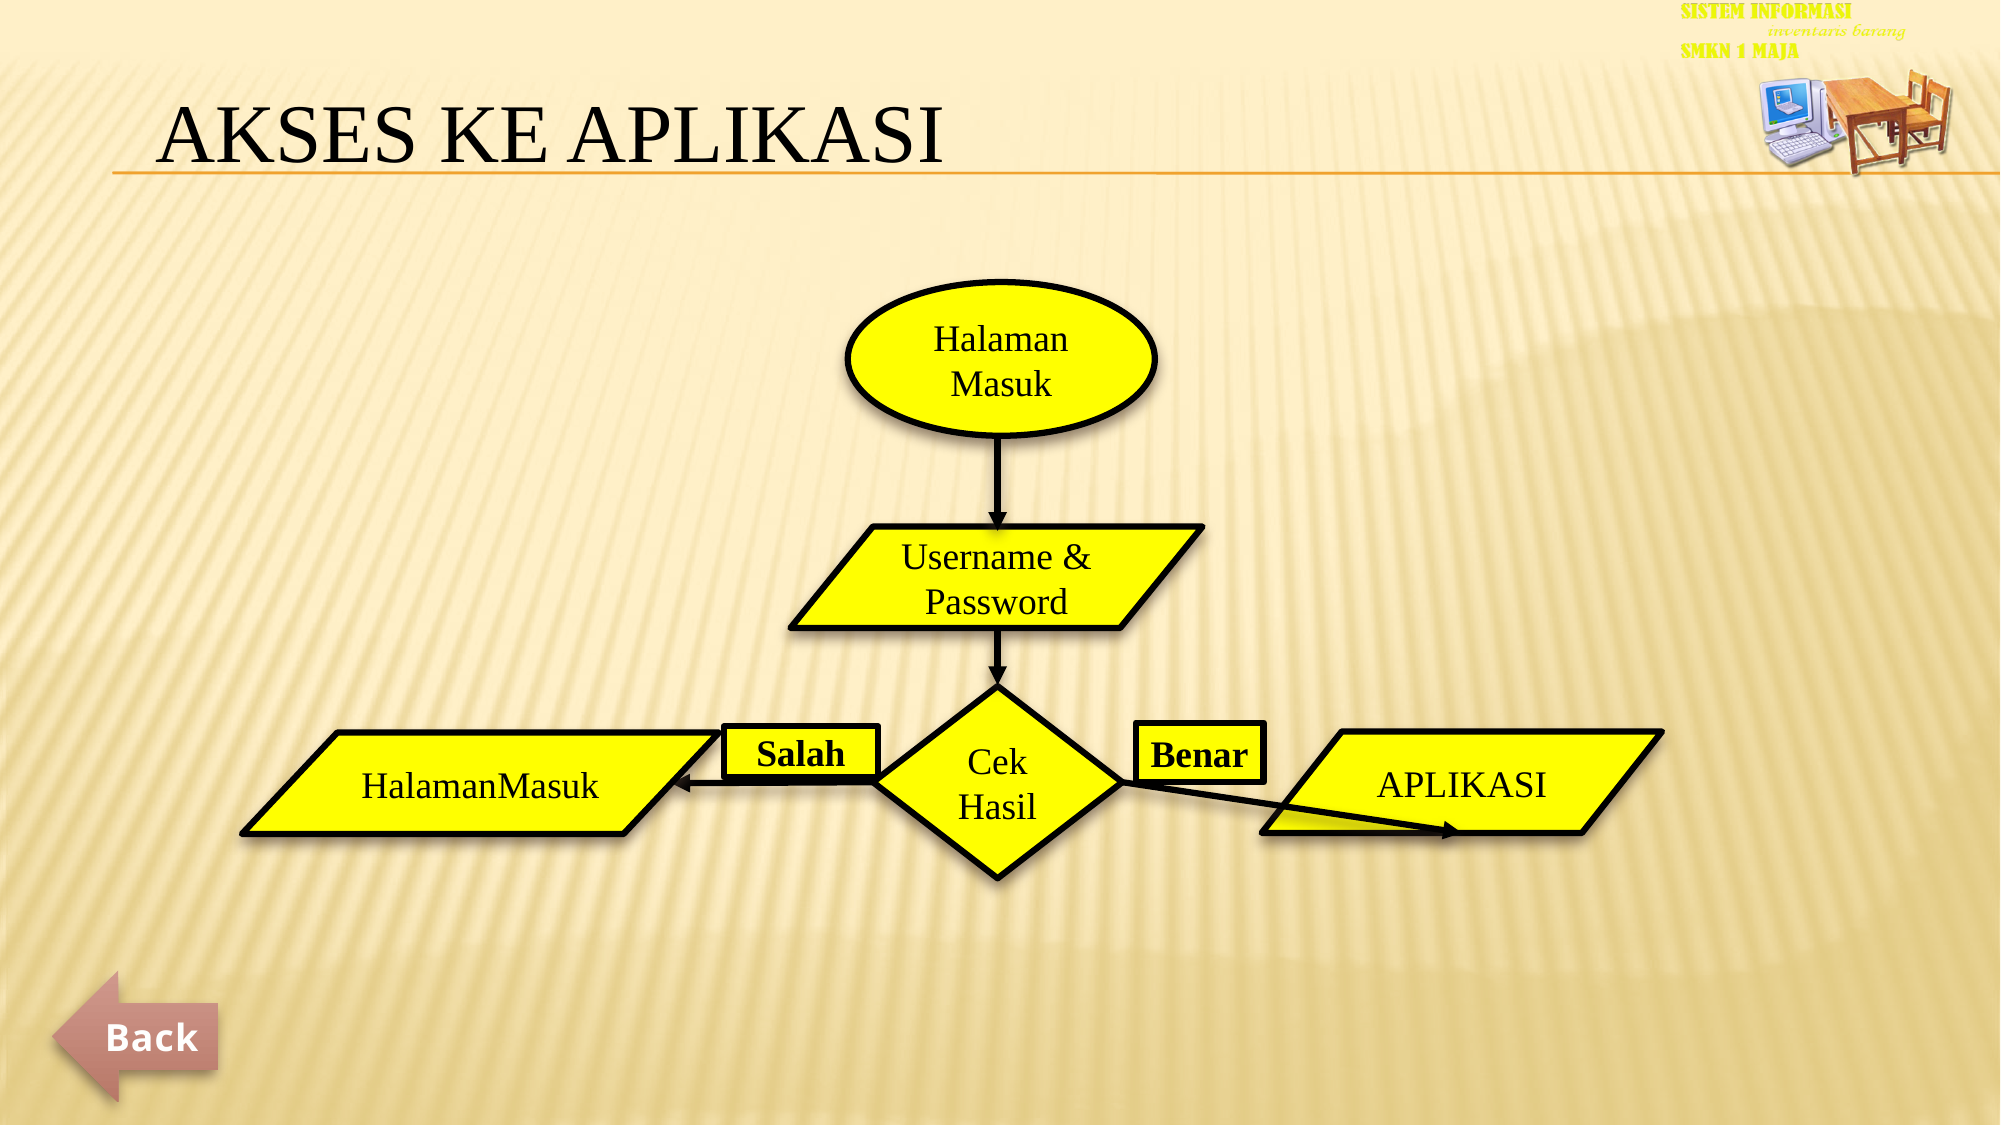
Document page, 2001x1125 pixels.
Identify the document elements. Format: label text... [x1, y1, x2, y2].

title Akses Ke Aplikasi [104, 5, 997, 254]
text_box Halaman Masuk [847, 282, 1155, 436]
text_box Benar [1135, 722, 1264, 781]
text_box Back [52, 970, 219, 1103]
text_box Salah [722, 724, 880, 779]
text_box APLIKASI [1286, 731, 1663, 833]
picture [1664, 0, 1996, 216]
text_box Cek Hasil [875, 693, 1120, 879]
text_box APLIKASI [1261, 824, 1321, 833]
text_box Username & Password [790, 526, 1203, 628]
text_box HalamanMasuk [241, 732, 719, 834]
